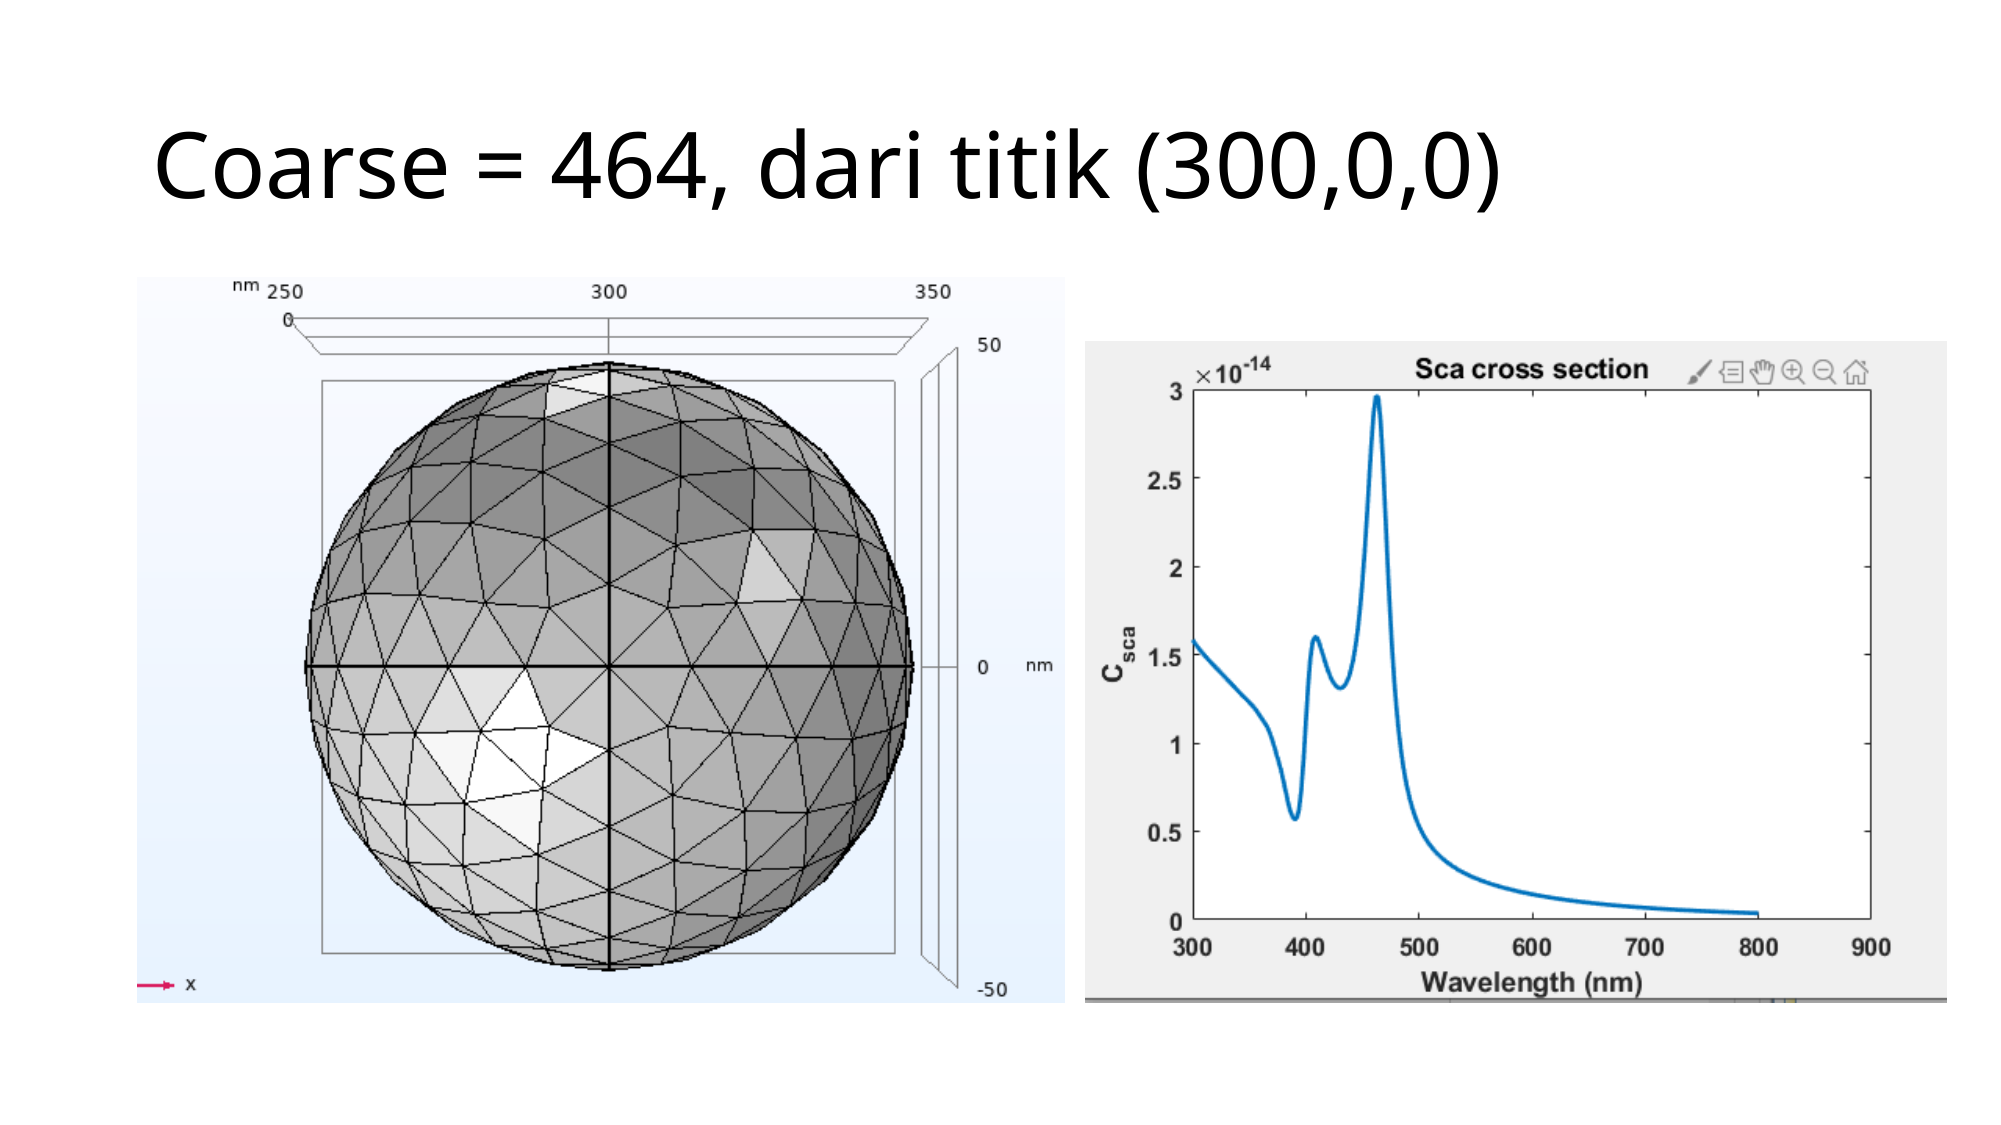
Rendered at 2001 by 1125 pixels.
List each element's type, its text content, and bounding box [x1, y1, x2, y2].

picture [137, 277, 1065, 1003]
title Coarse = 464, dari titik (300,0,0) [137, 59, 1863, 278]
picture [1085, 341, 1947, 1003]
